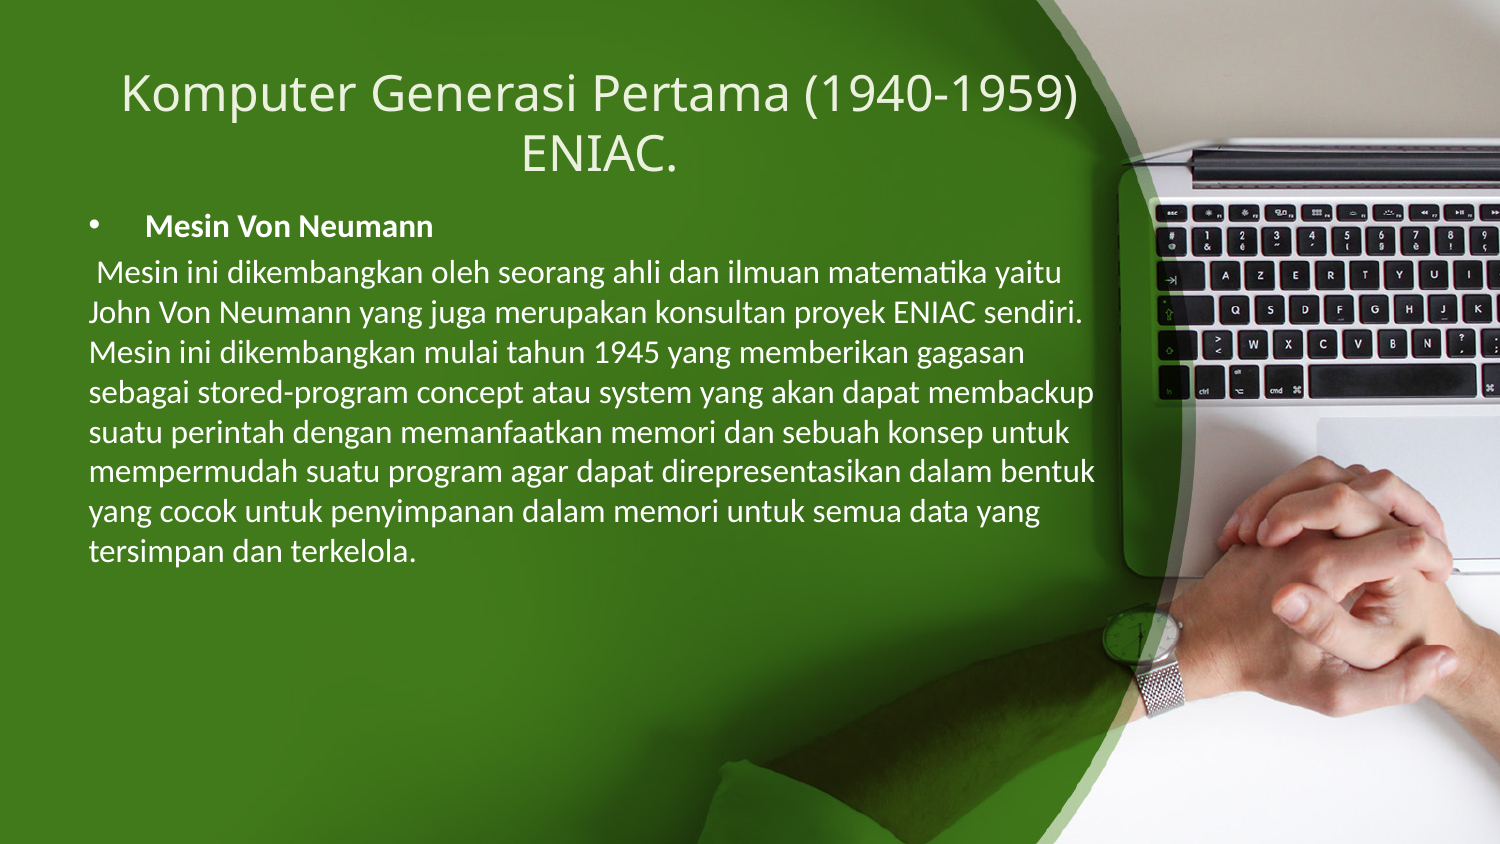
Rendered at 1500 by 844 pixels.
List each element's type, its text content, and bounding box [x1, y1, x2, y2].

list Mesin Von Neumann Mesin ini dikembangkan oleh seorang ahli dan ilmuan matematika yaitu John Von Neumann yang juga merupakan konsultan proyek ENIAC sendiri. Mesin ini dikembangkan mulai tahun 1945 yang memberikan gagasan sebagai stored-program concept atau system yang akan dapat membackup suatu perintah dengan memanfaatkan memori dan sebuah konsep untuk mempermudah suatu program agar dapat direpresentasikan dalam bentuk yang cocok untuk penyimpanan dalam memori untuk semua data yang tersimpan dan terkelola. [73, 196, 1126, 773]
title Komputer Generasi Pertama (1940-1959) ENIAC. [73, 46, 1126, 196]
picture [0, 0, 1500, 844]
